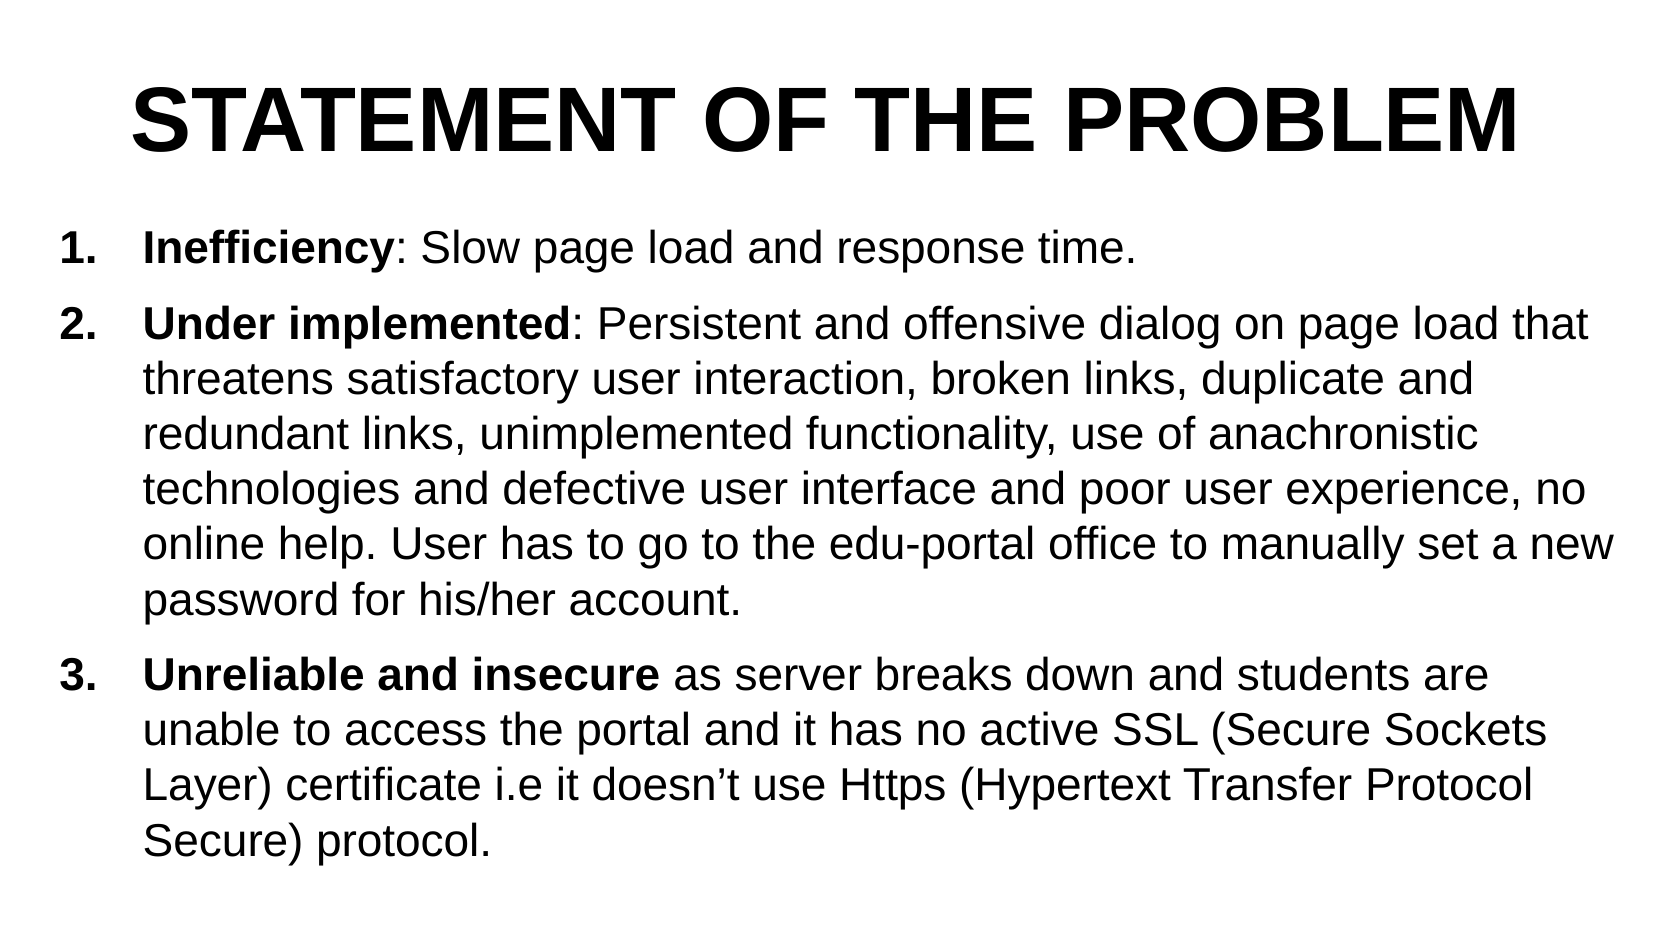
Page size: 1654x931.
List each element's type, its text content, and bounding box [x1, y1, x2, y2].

text_box Inefficiency: Slow page load and response time. Under implemented: Persistent and offensive dialog on page load that threatens satisfactory user interaction, broken links, duplicate and redundant links, unimplemented functionality, use of anachronistic technologies and defective user interface and poor user experience, no online help. User has to go to the edu-portal office to manually set a new password for his/her account. Unreliable and insecure as server breaks down and students are unable to access the portal and it has no active SSL (Secure Sockets Layer) certificate i.e it doesn’t use Https (Hypertext Transfer Protocol Secure) protocol. [31, 217, 1622, 870]
text_box STATEMENT OF THE PROBLEM [82, 59, 1571, 170]
